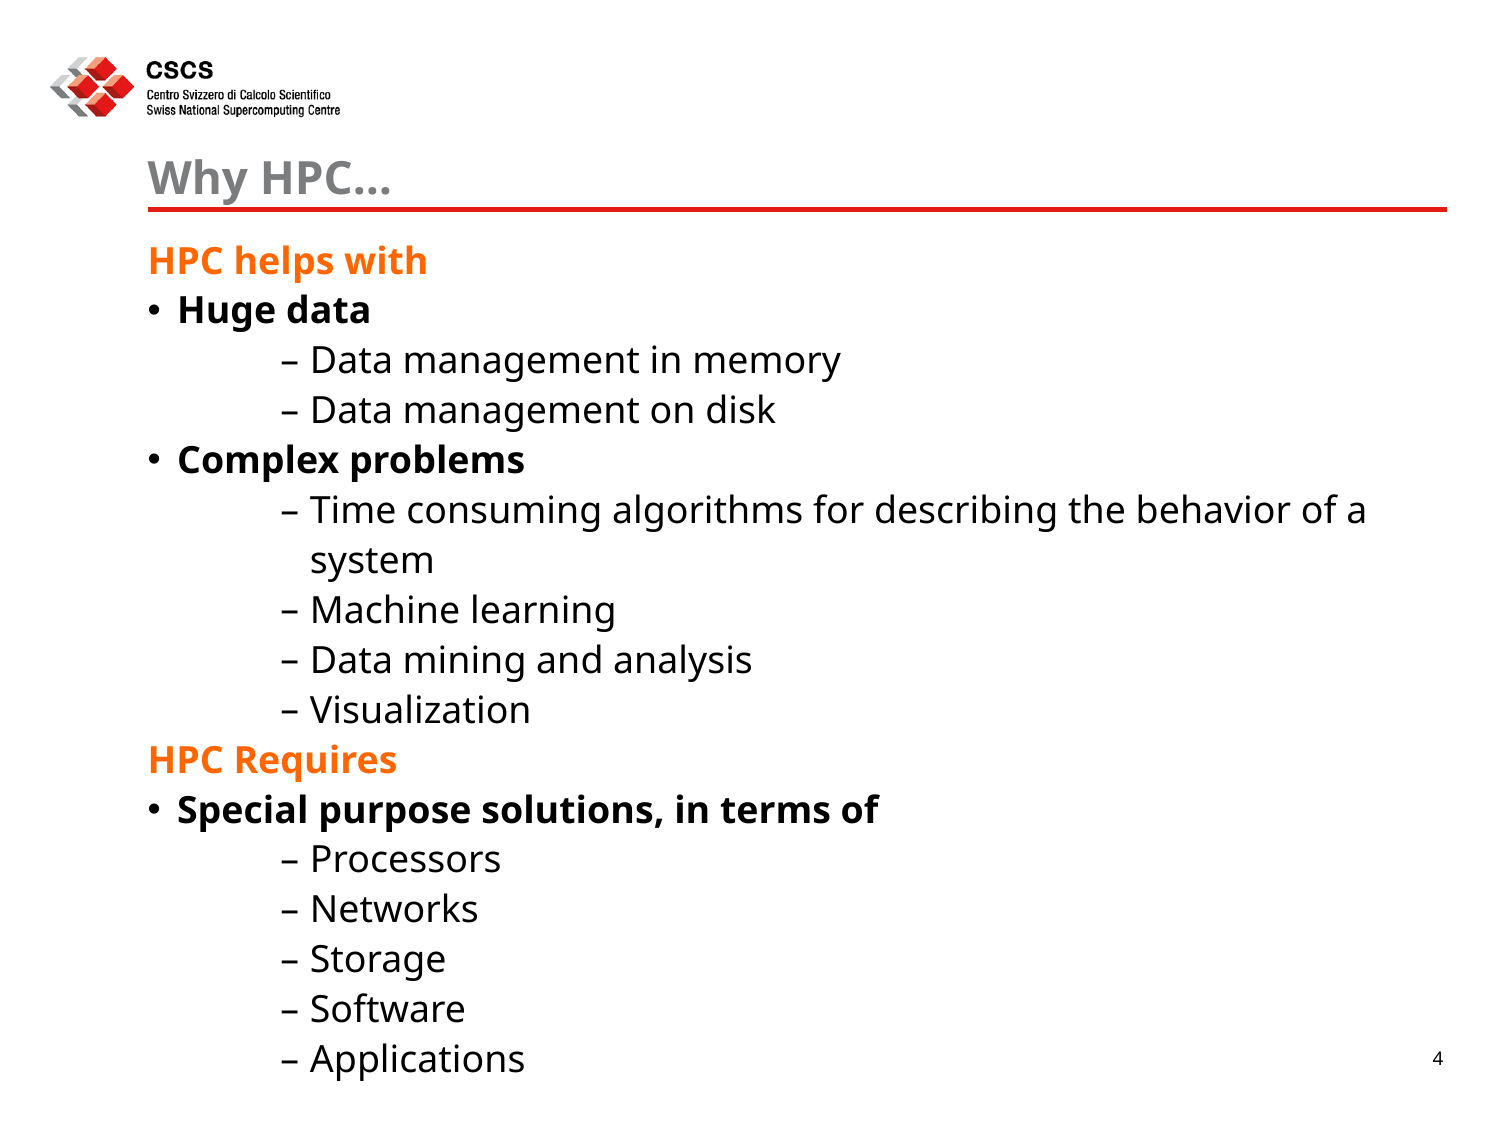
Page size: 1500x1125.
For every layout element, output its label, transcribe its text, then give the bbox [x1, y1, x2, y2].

list HPC helps with Huge data Data management in memory Data management on disk Complex problems Time consuming algorithms for describing the behavior of a system Machine learning Data mining and analysis Visualization HPC Requires Special purpose solutions, in terms of Processors Networks Storage Software Applications [147, 231, 1447, 1106]
picture [44, 51, 346, 123]
title Why HPC… [147, 149, 1447, 231]
slide_number 4 [1316, 1046, 1444, 1083]
